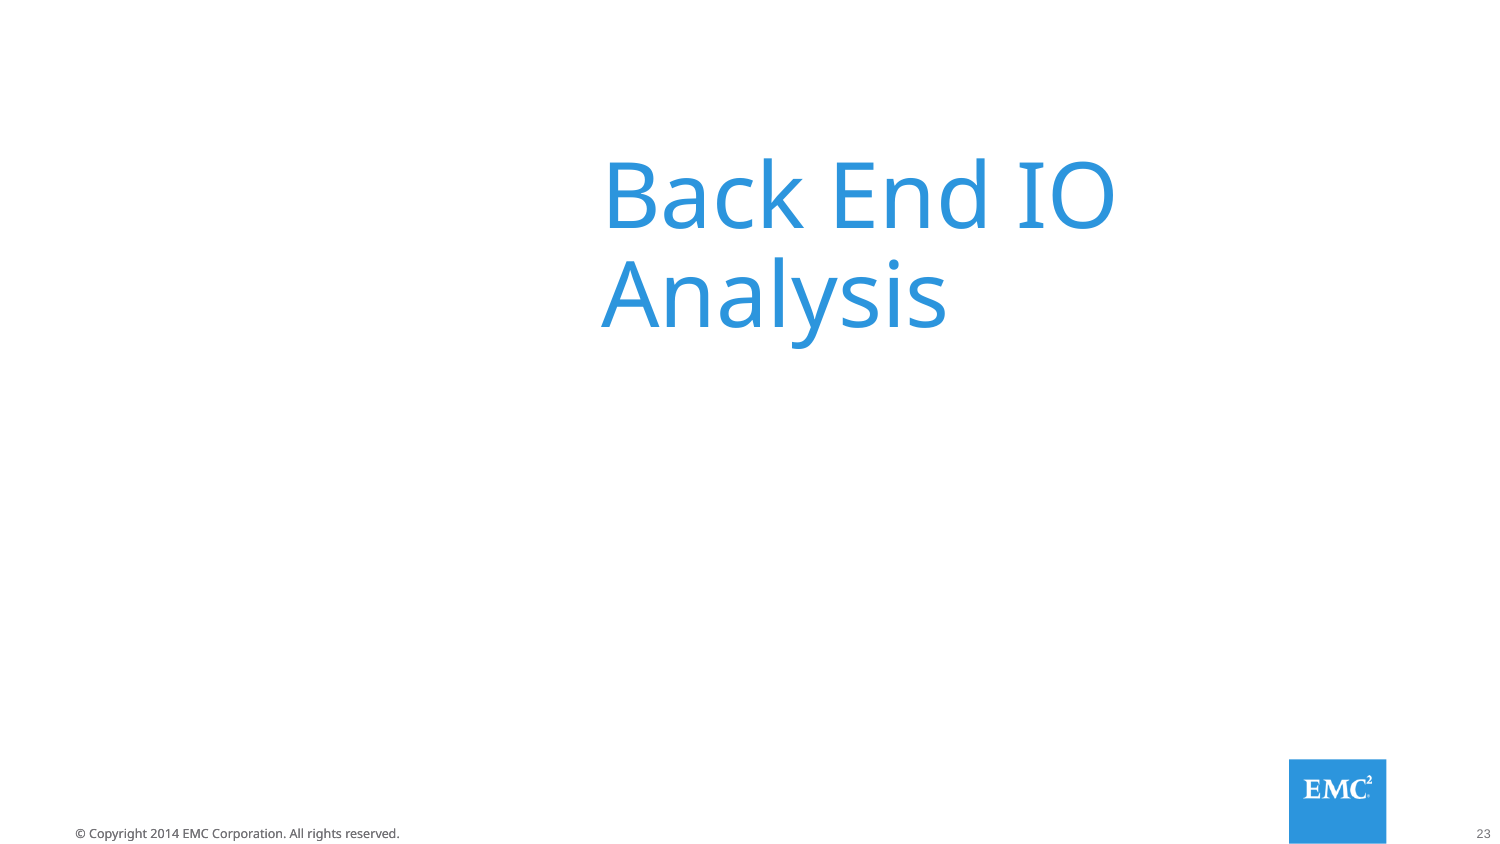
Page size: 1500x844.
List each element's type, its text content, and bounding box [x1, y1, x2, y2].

picture [1303, 775, 1372, 799]
title Back End IO Analysis [601, 150, 1450, 347]
